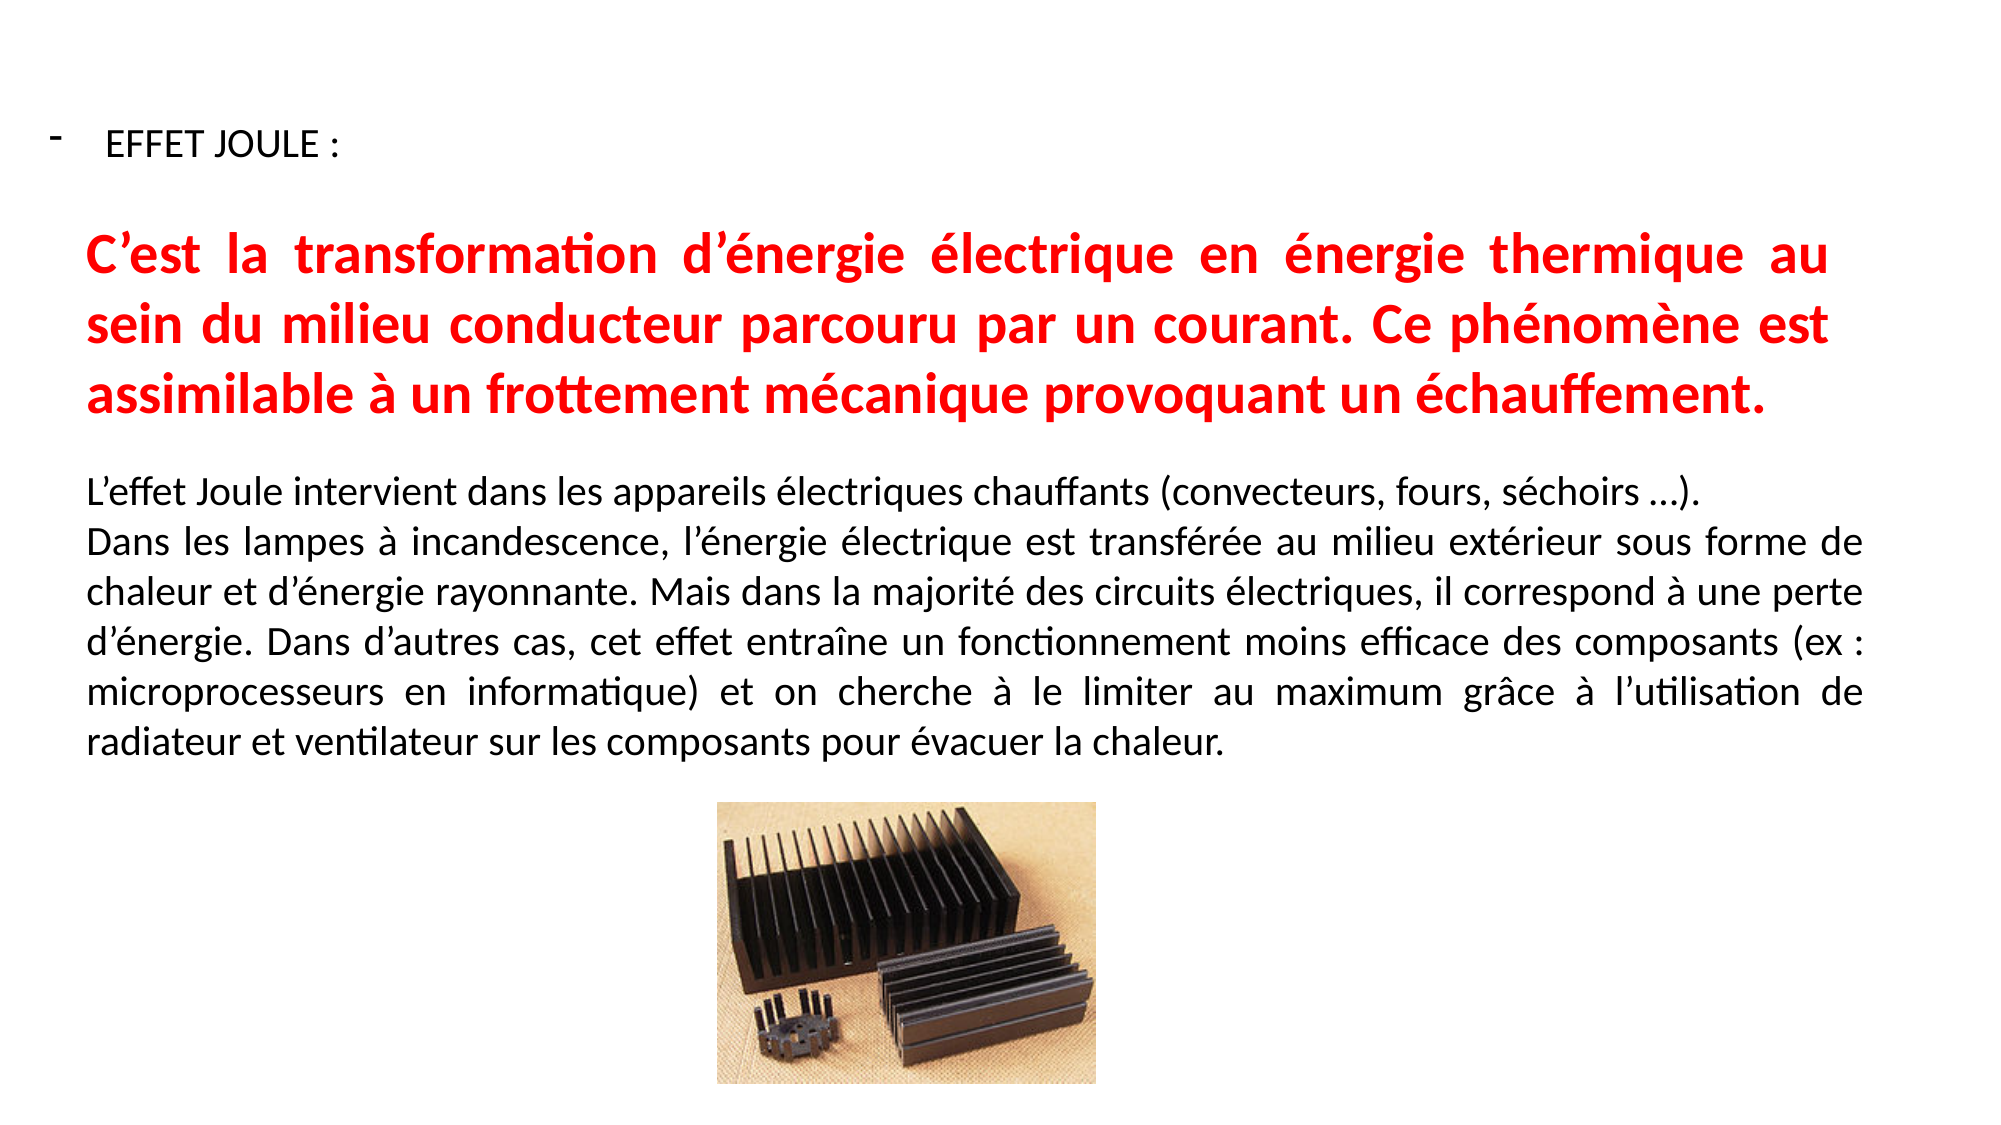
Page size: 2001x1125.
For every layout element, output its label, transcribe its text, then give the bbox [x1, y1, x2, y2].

picture [717, 802, 1096, 1084]
text_box EFFET JOULE : C’est la transformation d’énergie électrique en énergie thermique au sein du milieu conducteur parcouru par un courant. Ce phénomène est assimilable à un frottement mécanique provoquant un échauffement. [34, 57, 1846, 406]
text_box L’effet Joule intervient dans les appareils électriques chauffants (convecteurs, fours, séchoirs …). Dans les lampes à incandescence, l’énergie électrique est transférée au milieu extérieur sous forme de chaleur et d’énergie rayonnante. Mais dans la majorité des circuits électriques, il correspond à une perte d’énergie. Dans d’autres cas, cet effet entraîne un fonctionnement moins efficace des composants (ex : microprocesseurs en informatique) et on cherche à le limiter au maximum grâce à l’utilisation de radiateur et ventilateur sur les composants pour évacuer la chaleur. [34, 406, 1880, 772]
